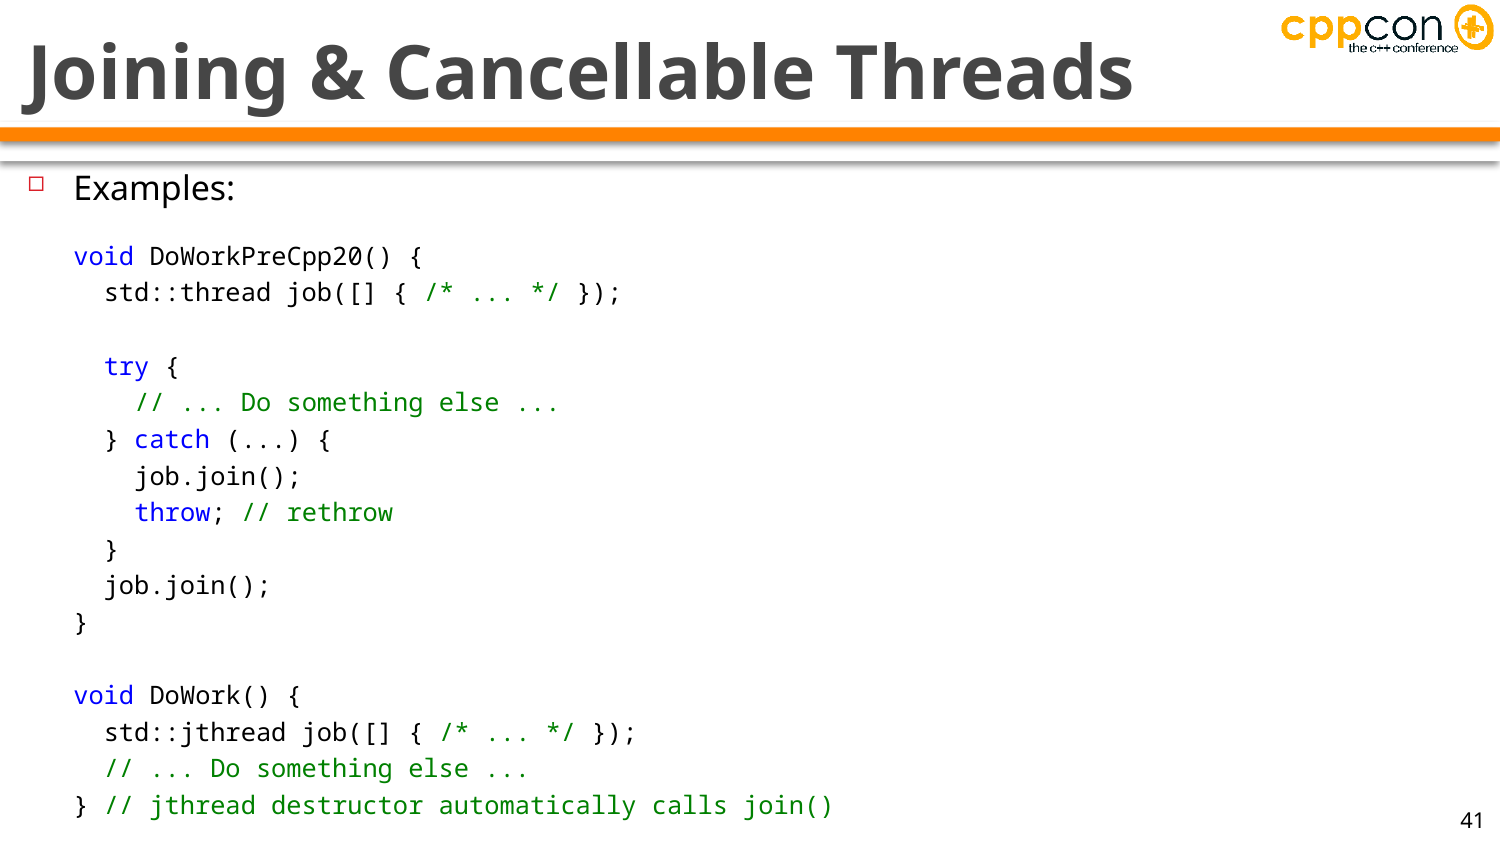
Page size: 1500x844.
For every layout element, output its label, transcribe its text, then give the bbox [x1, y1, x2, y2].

list Examples: void DoWorkPreCpp20() { std::thread job([] { /* ... */ }); try { // ... Do something else ... } catch (...) { job.join(); throw; // rethrow } job.join(); } void DoWork() { std::jthread job([] { /* ... */ }); // ... Do something else ... } // jthread destructor automatically calls join() [12, 159, 1488, 835]
title Joining & Cancellable Threads [12, 19, 1488, 122]
picture [1275, 0, 1500, 57]
